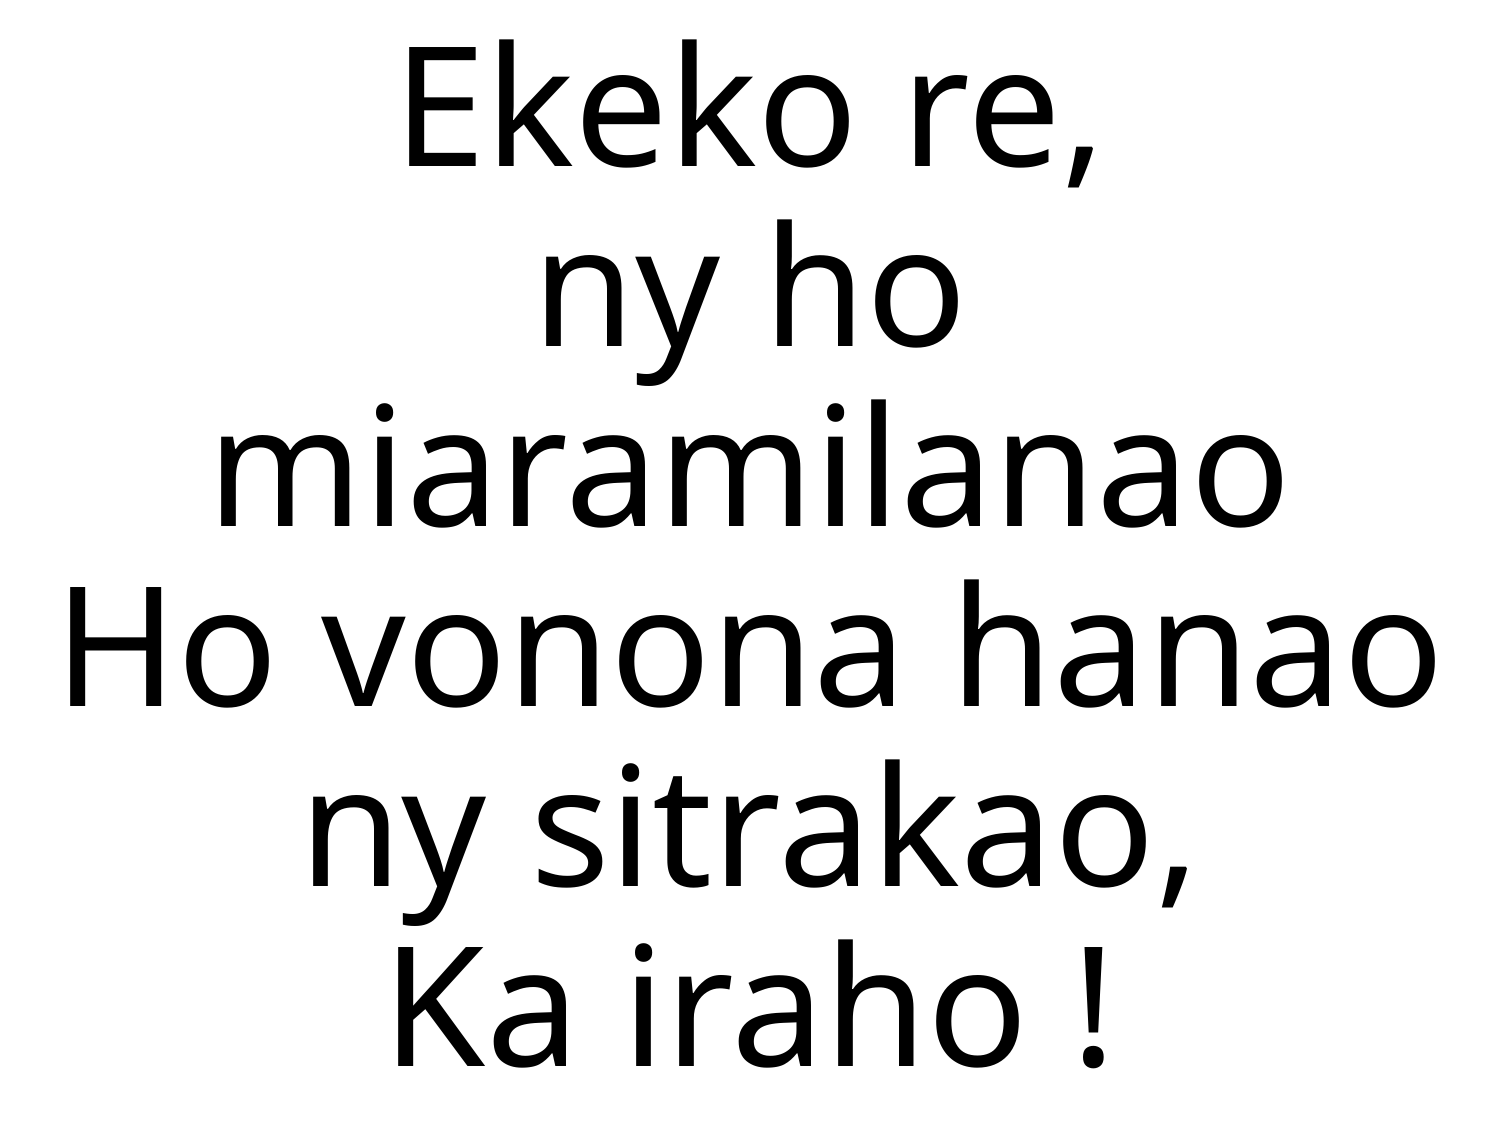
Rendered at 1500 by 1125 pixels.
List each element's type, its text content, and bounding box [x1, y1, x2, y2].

title Ekeko re, ny ho miaramilanao Ho vonona hanao ny sitrakao, Ka iraho ! [0, 453, 1500, 672]
